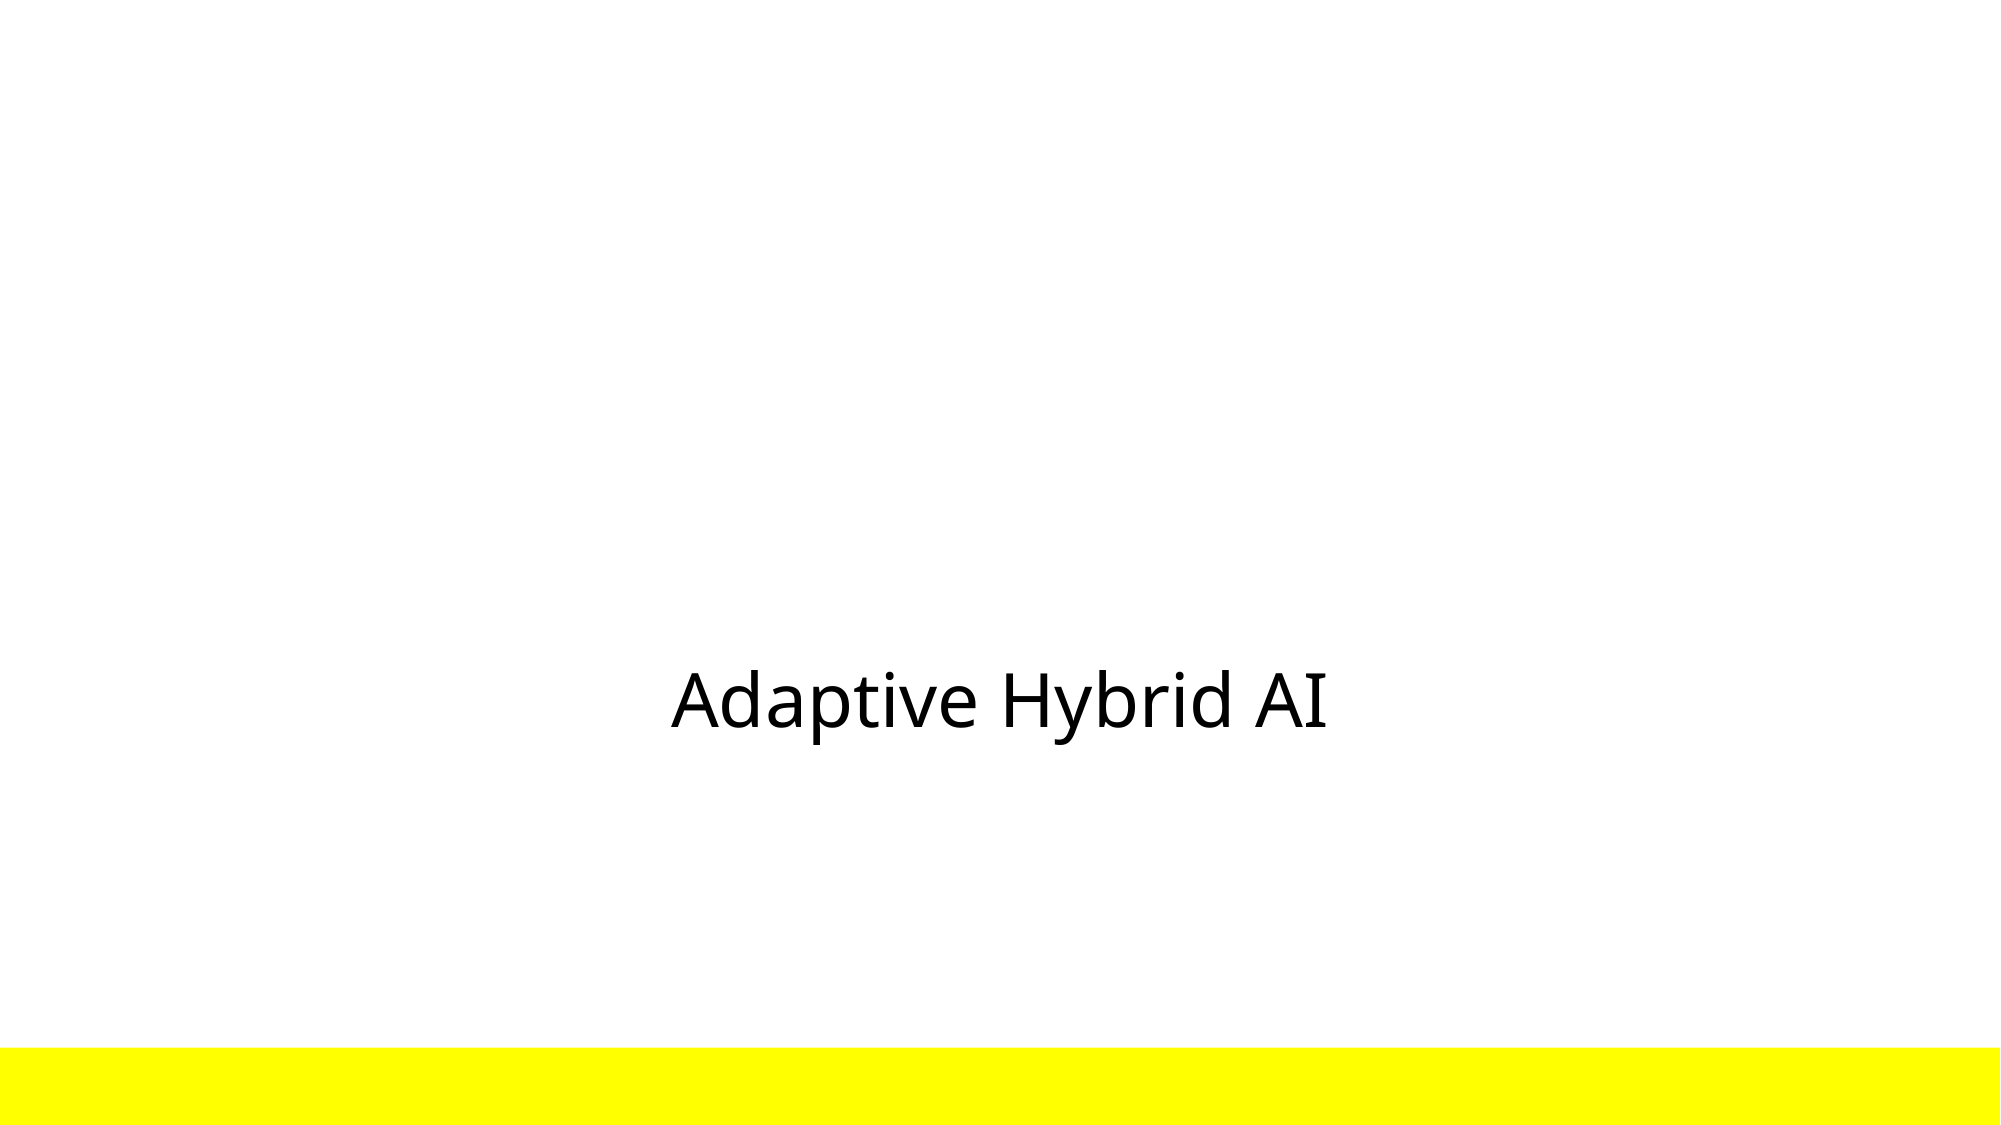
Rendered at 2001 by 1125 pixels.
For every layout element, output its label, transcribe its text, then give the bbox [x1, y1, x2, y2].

subtitle Adaptive Hybrid AI [249, 632, 1750, 774]
text_box [0, 0, 2000, 1049]
